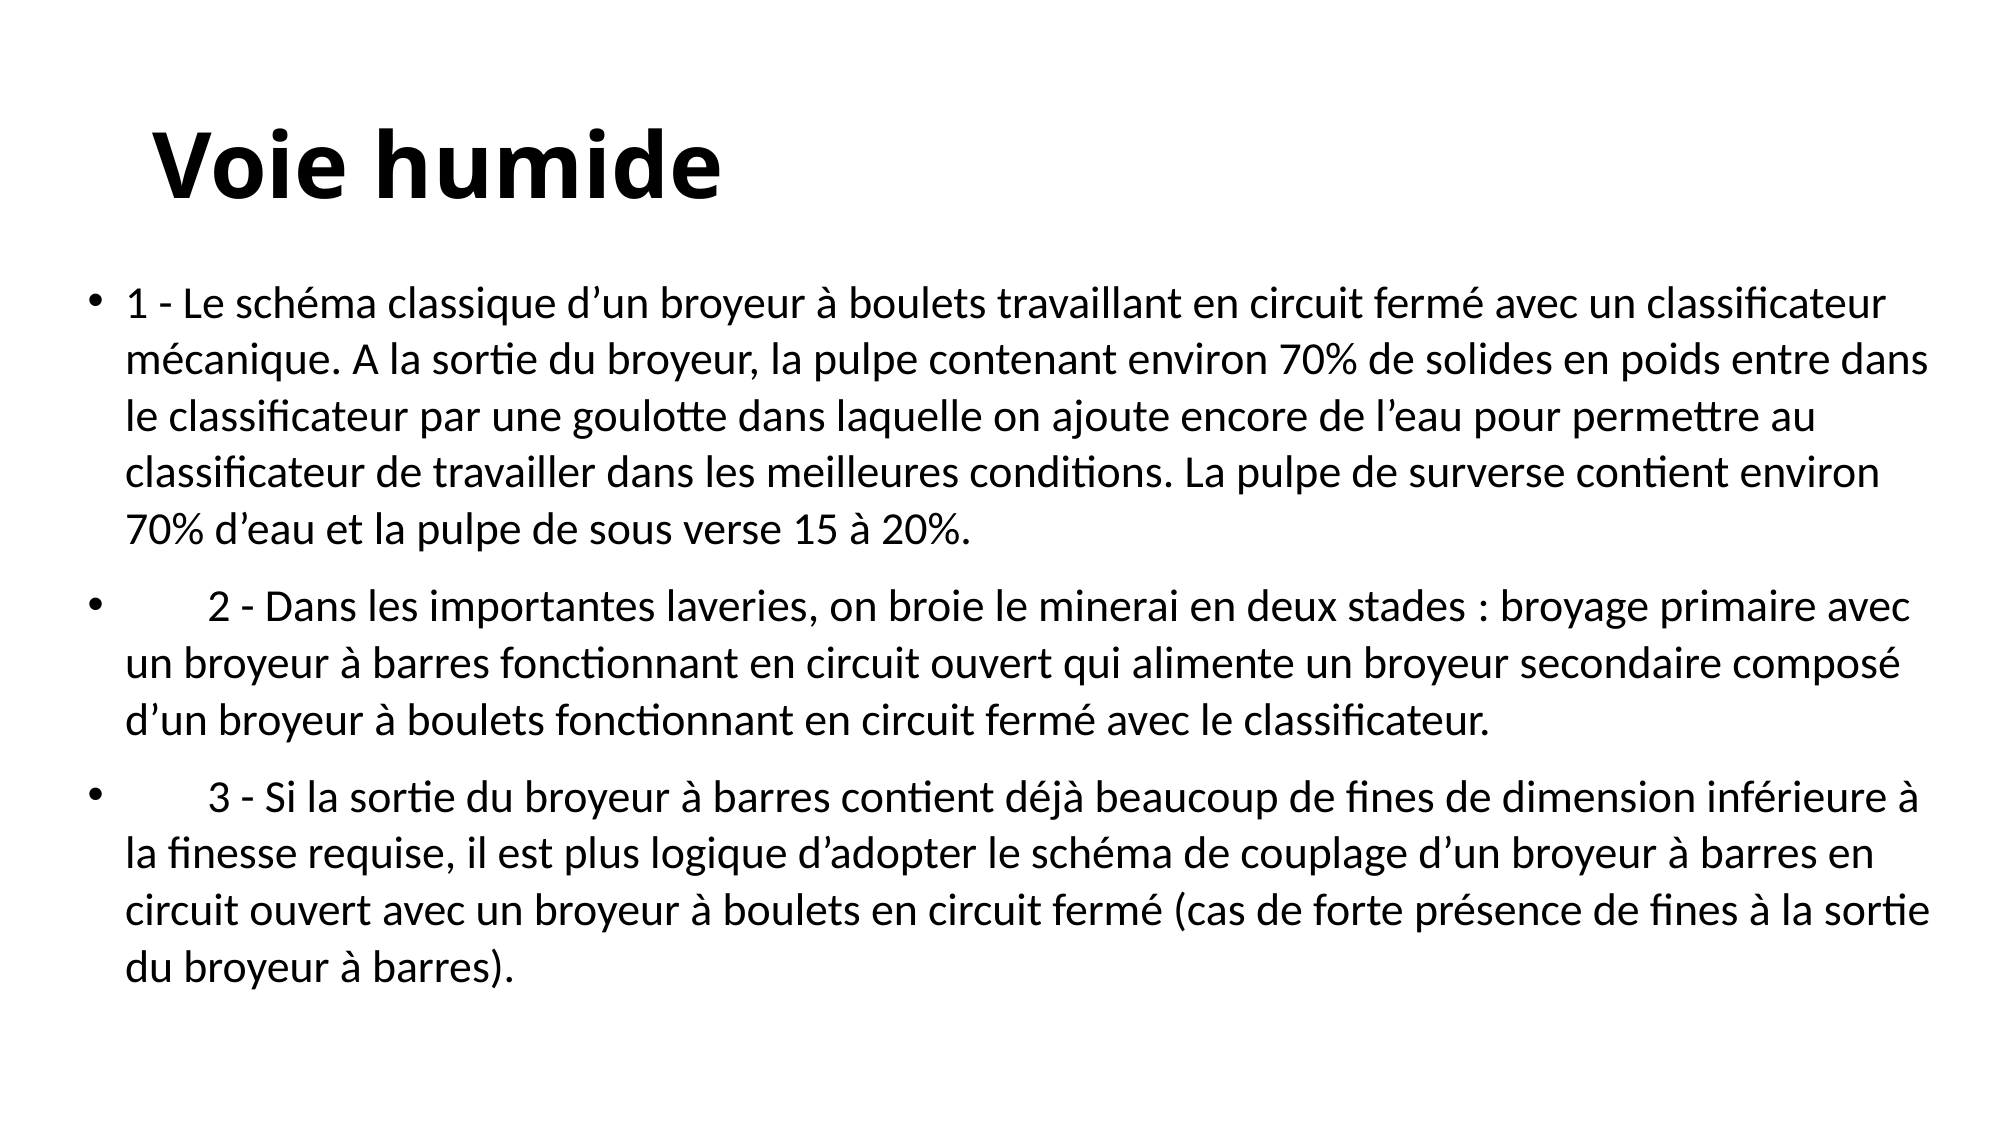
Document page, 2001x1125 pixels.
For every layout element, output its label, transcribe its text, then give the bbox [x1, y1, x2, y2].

list 1 - Le schéma classique d’un broyeur à boulets travaillant en circuit fermé avec un classificateur mécanique. A la sortie du broyeur, la pulpe contenant environ 70% de solides en poids entre dans le classificateur par une goulotte dans laquelle on ajoute encore de l’eau pour permettre au classificateur de travailler dans les meilleures conditions. La pulpe de surverse contient environ 70% d’eau et la pulpe de sous verse 15 à 20%. 2 - Dans les importantes laveries, on broie le minerai en deux stades : broyage primaire avec un broyeur à barres fonctionnant en circuit ouvert qui alimente un broyeur secondaire composé d’un broyeur à boulets fonctionnant en circuit fermé avec le classificateur. 3 - Si la sortie du broyeur à barres contient déjà beaucoup de fines de dimension inférieure à la finesse requise, il est plus logique d’adopter le schéma de couplage d’un broyeur à barres en circuit ouvert avec un broyeur à boulets en circuit fermé (cas de forte présence de fines à la sortie du broyeur à barres). [72, 263, 1971, 1055]
title Voie humide [137, 59, 1863, 263]
